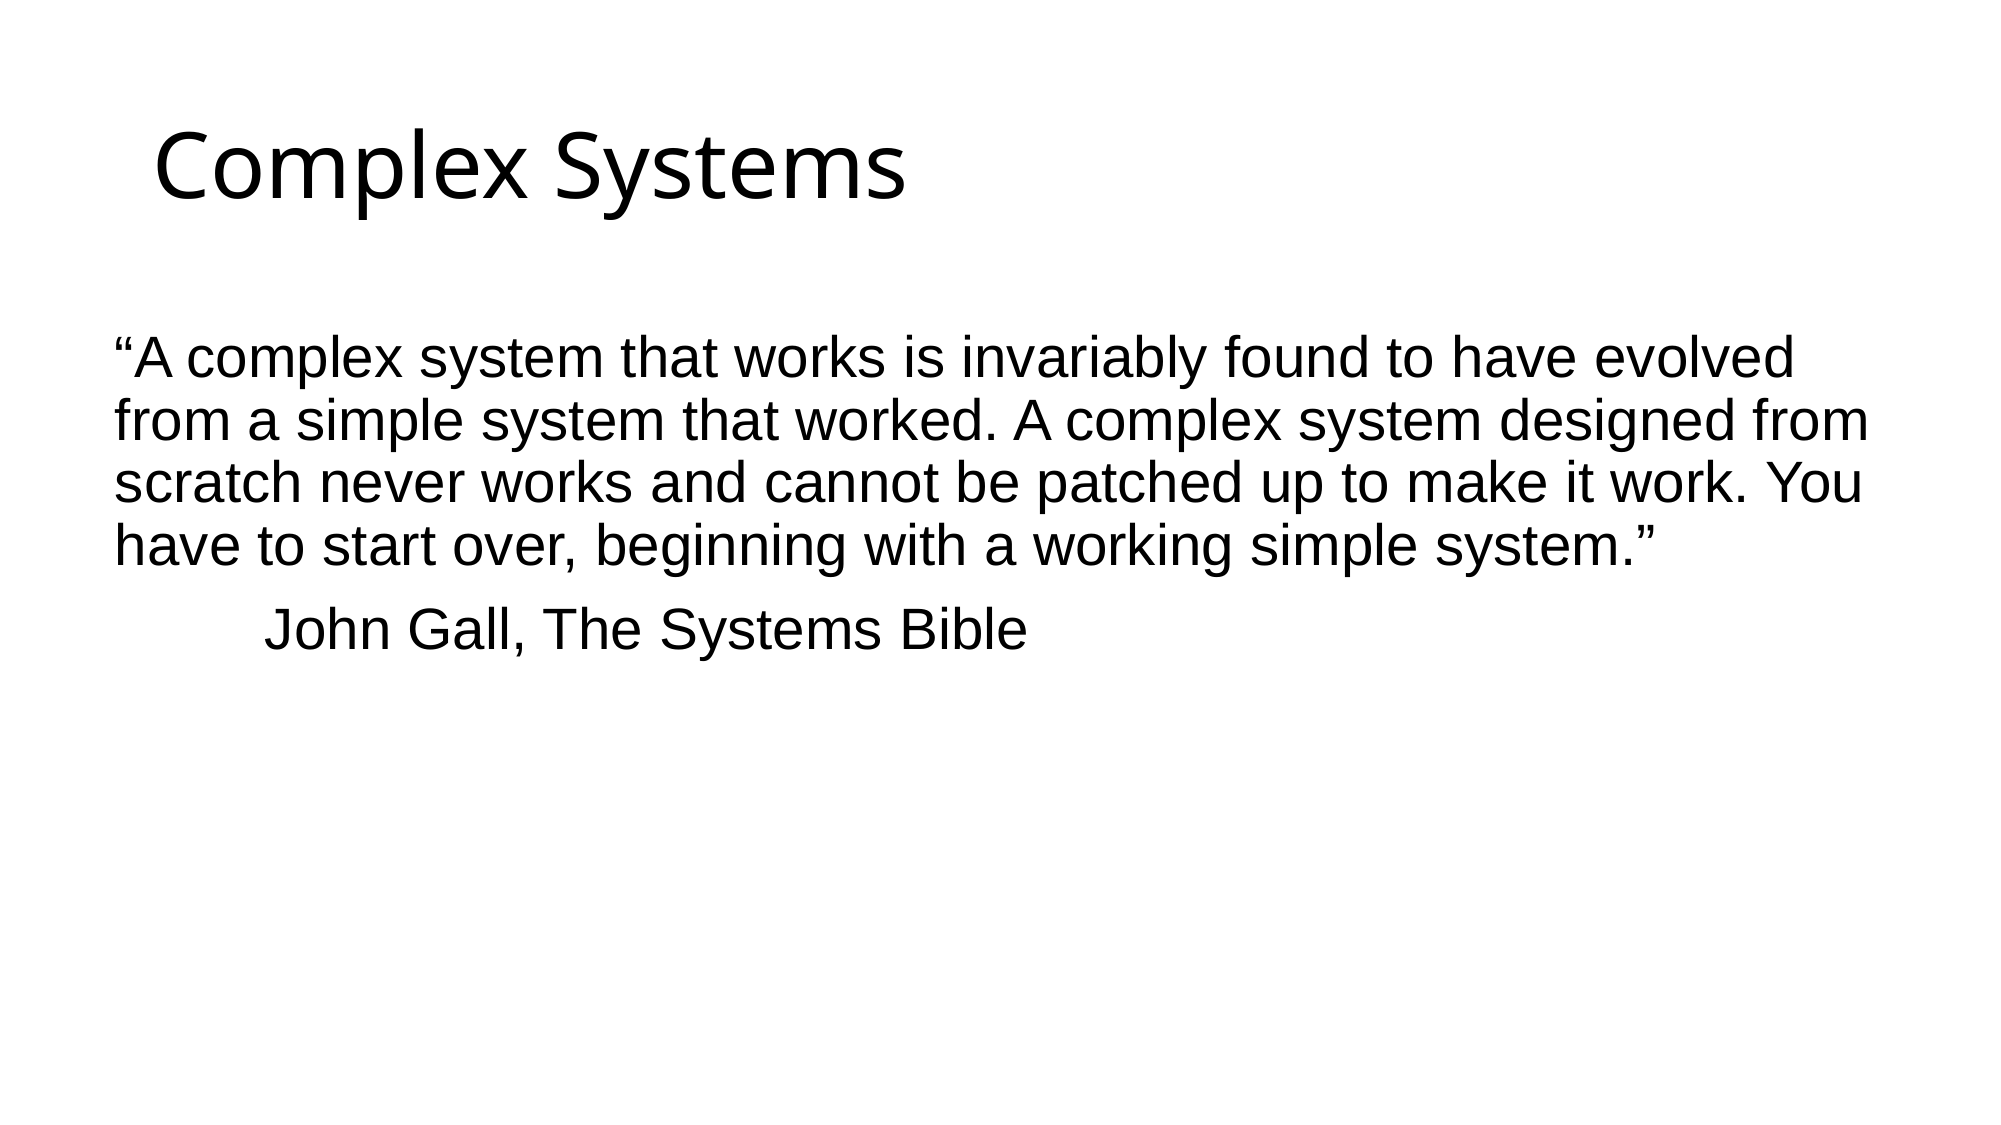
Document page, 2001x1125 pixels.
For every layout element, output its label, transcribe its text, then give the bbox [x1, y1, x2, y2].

list “A complex system that works is invariably found to have evolved from a simple system that worked. A complex system designed from scratch never works and cannot be patched up to make it work. You have to start over, beginning with a working simple system.” John Gall, The Systems Bible [99, 319, 1900, 1078]
title Complex Systems [137, 59, 1863, 278]
